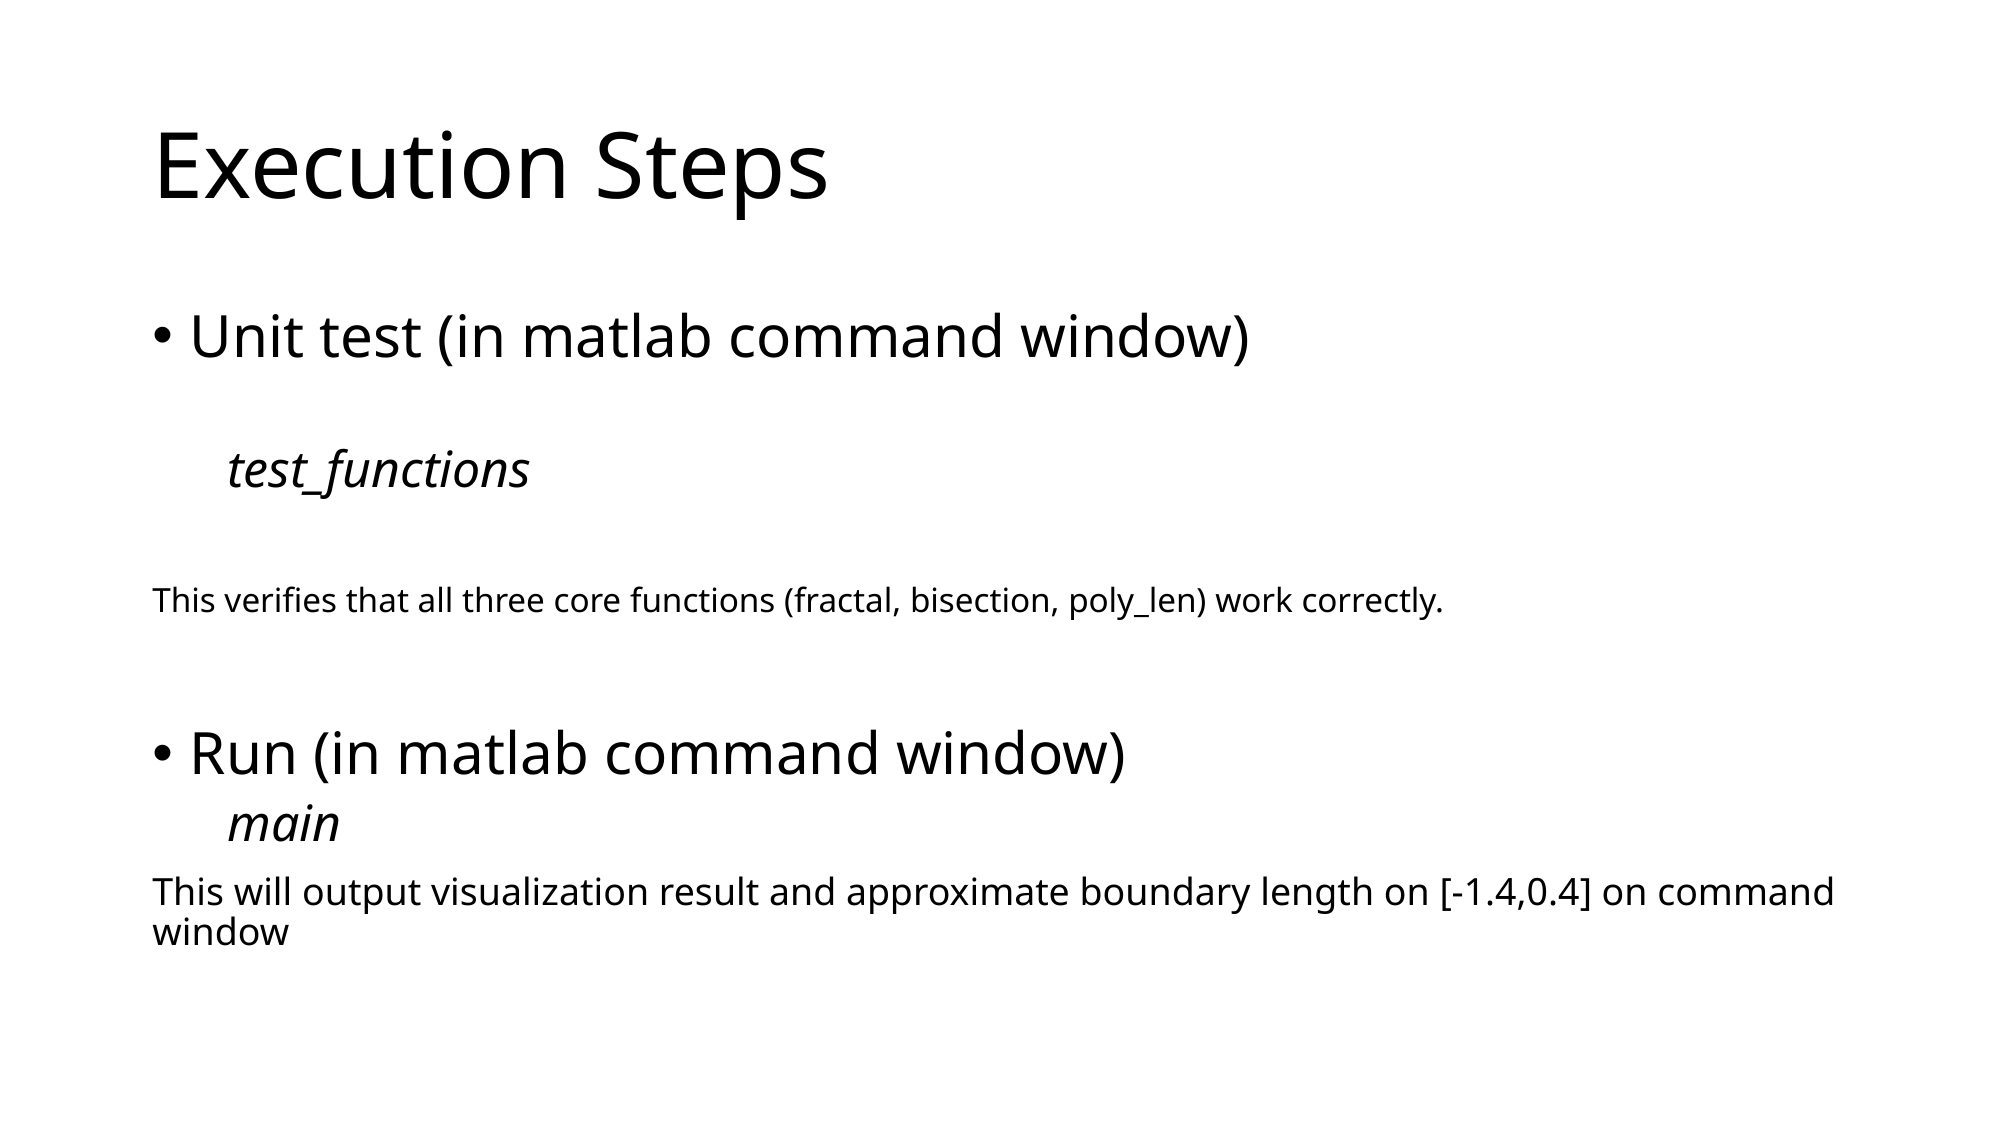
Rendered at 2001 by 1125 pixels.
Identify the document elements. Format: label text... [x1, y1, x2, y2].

title Execution Steps [137, 59, 1863, 278]
list Unit test (in matlab command window) test_functions This verifies that all three core functions (fractal, bisection, poly_len) work correctly. Run (in matlab command window) main This will output visualization result and approximate boundary length on [-1.4,0.4] on command window [137, 299, 1863, 1014]
